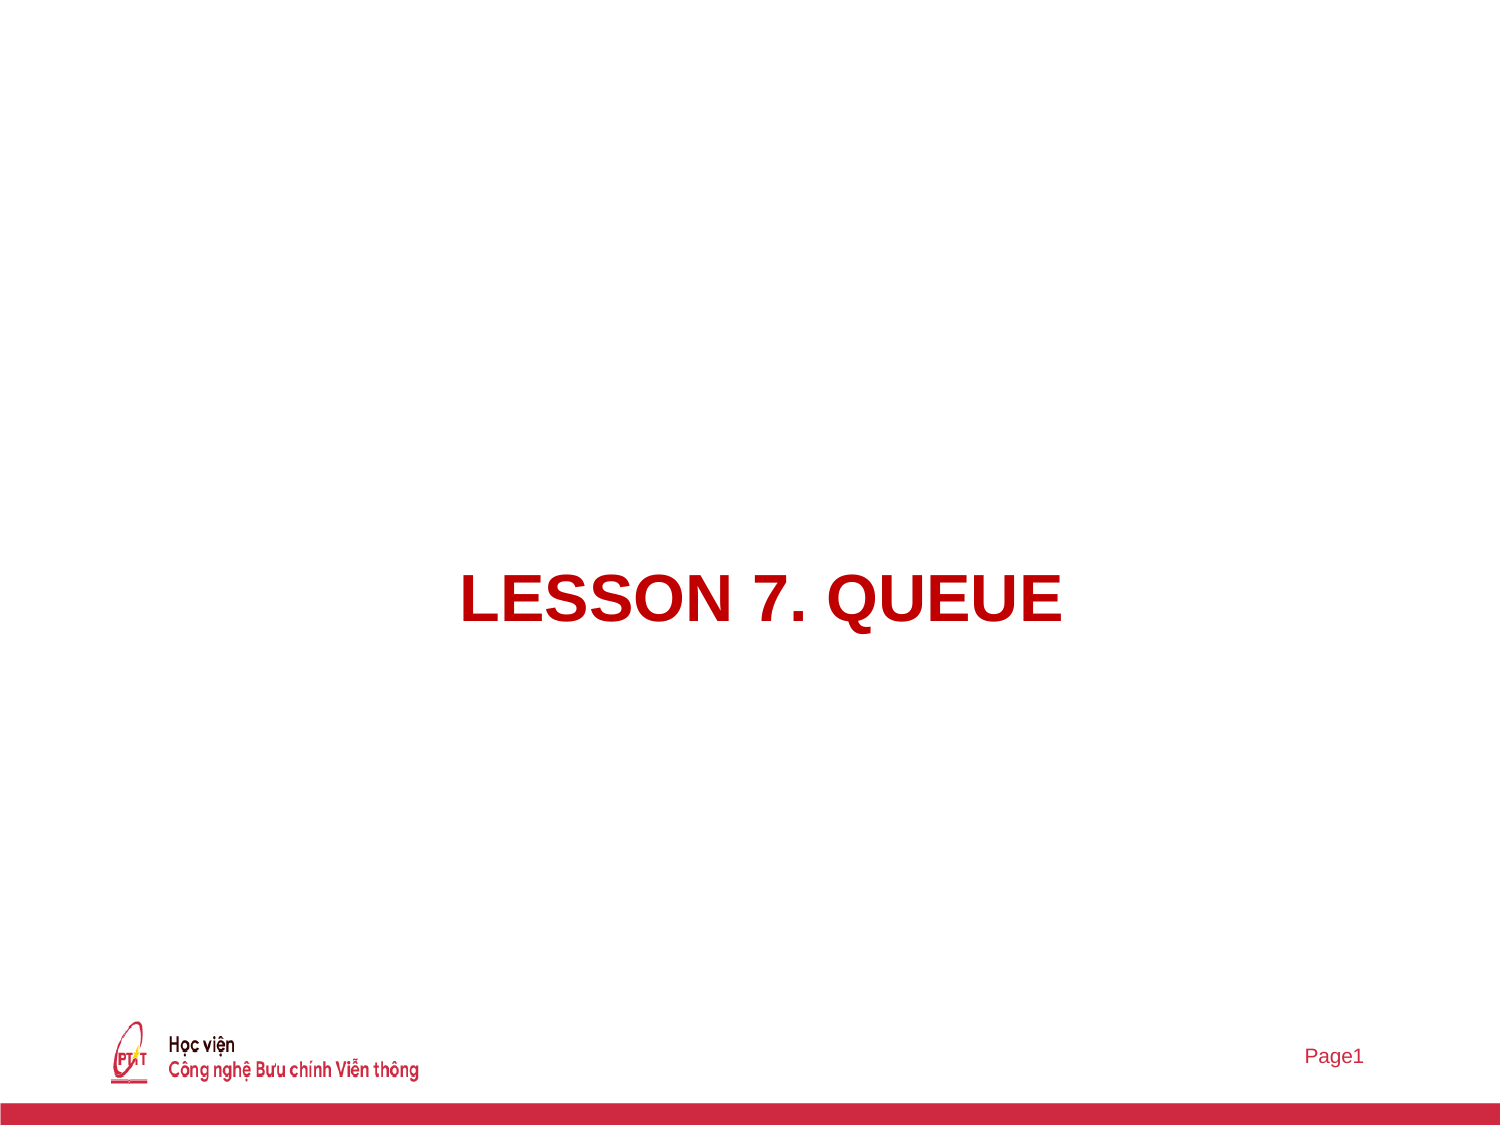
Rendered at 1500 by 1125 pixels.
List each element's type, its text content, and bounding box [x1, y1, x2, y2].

title LESSON 7. QUEUE [88, 373, 1436, 644]
picture [0, 0, 1500, 1125]
